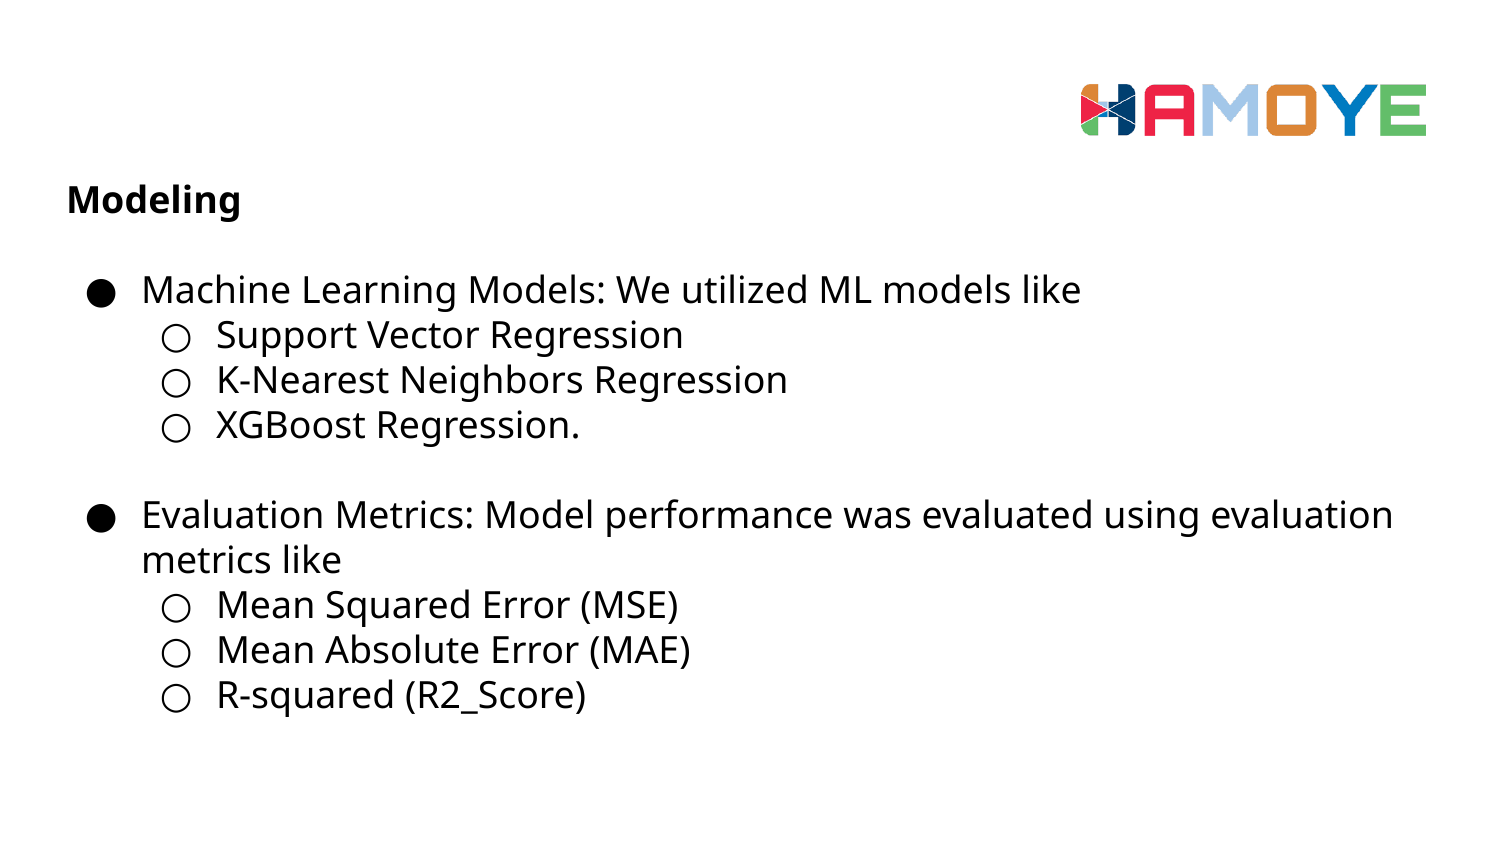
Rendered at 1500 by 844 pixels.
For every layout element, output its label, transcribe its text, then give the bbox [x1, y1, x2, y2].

picture [1081, 82, 1426, 139]
title Modeling Machine Learning Models: We utilized ML models like Support Vector Regression K-Nearest Neighbors Regression XGBoost Regression. Evaluation Metrics: Model performance was evaluated using evaluation metrics like Mean Squared Error (MSE) Mean Absolute Error (MAE) R-squared (R2_Score) [51, 161, 1449, 807]
